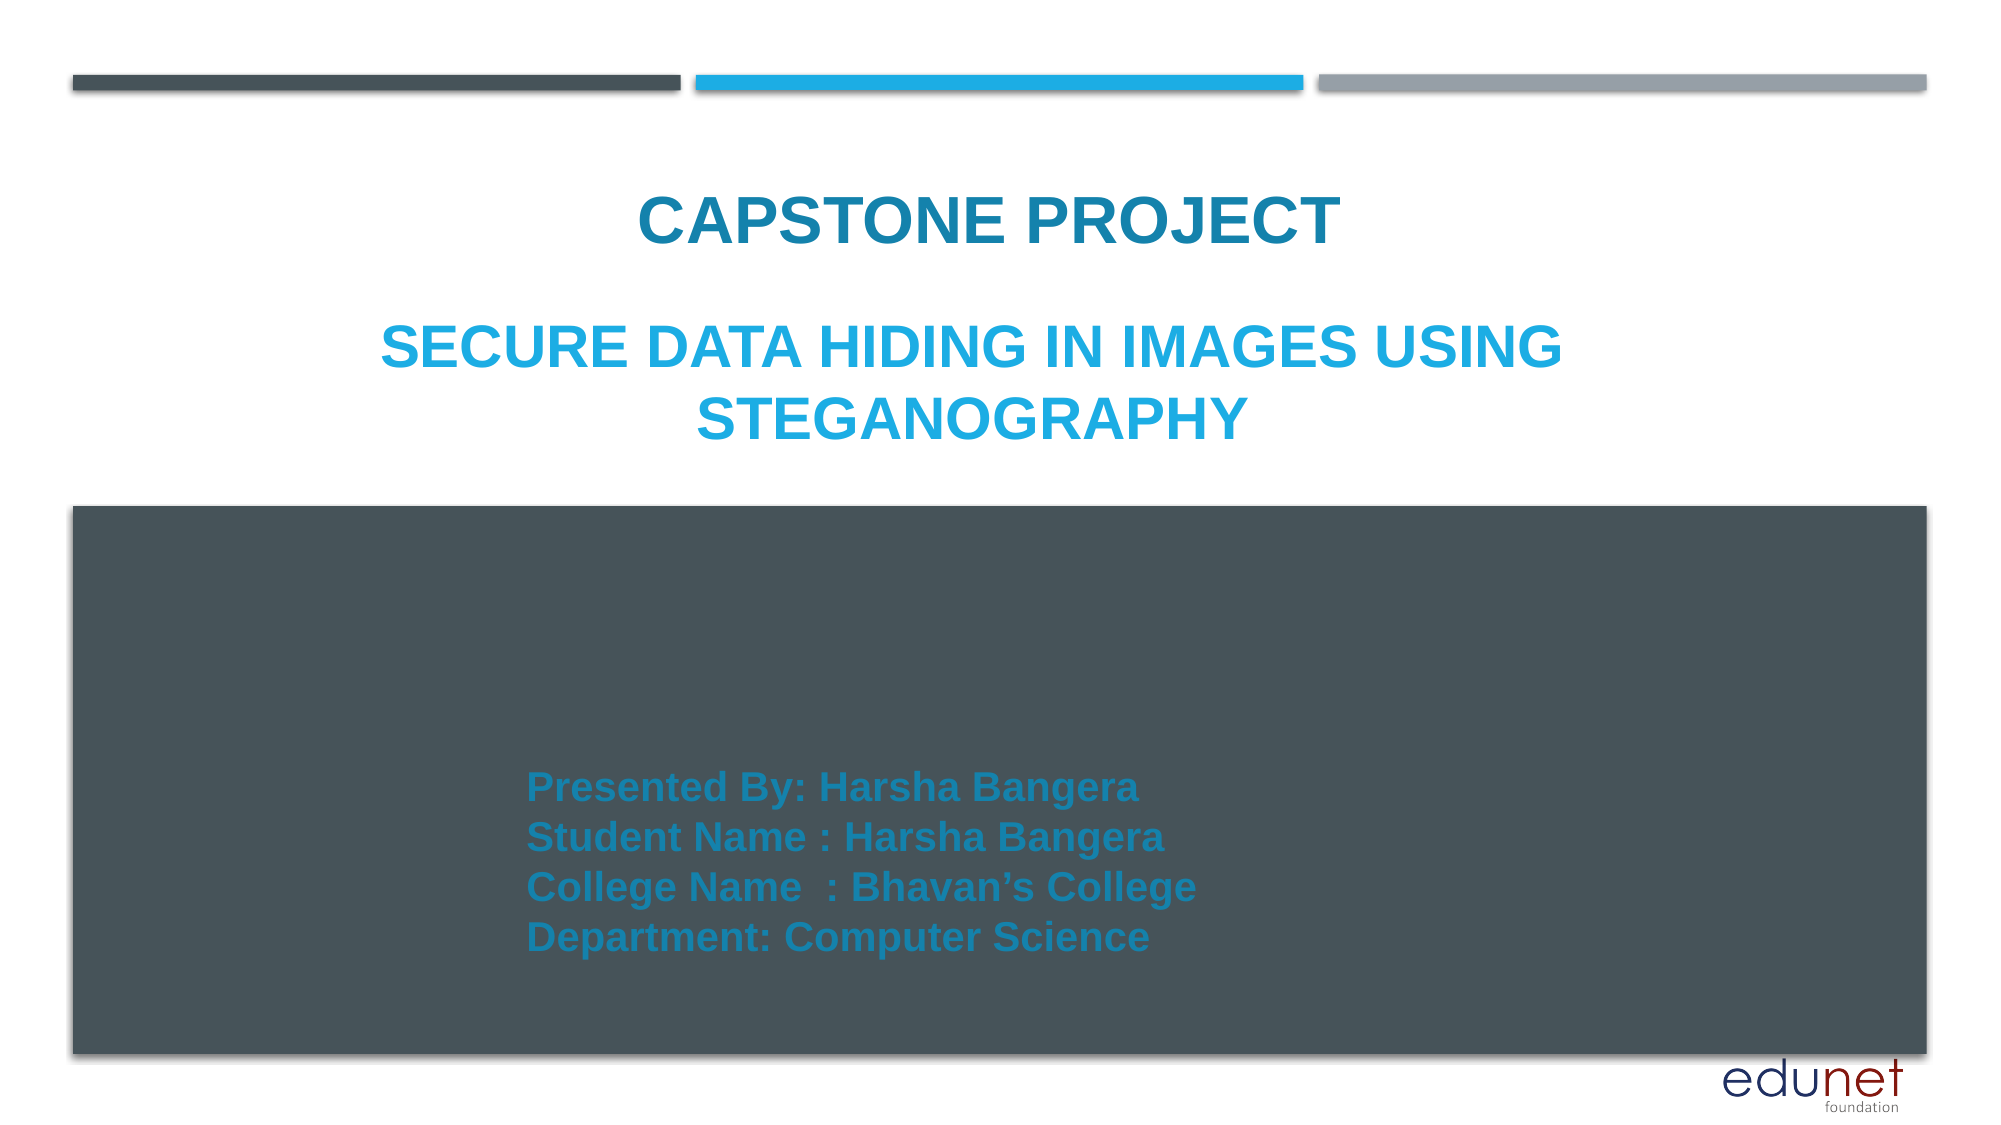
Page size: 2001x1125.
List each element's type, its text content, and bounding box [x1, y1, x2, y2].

title Secure Data Hiding in Images Using Steganography [222, 298, 1723, 460]
picture [1719, 1056, 1905, 1116]
text_box CAPSTONE PROJECT [0, 169, 2000, 265]
text_box Presented By: Harsha Bangera Student Name : Harsha Bangera College Name : Bhavan’s College Department: Computer Science [511, 752, 1821, 1018]
